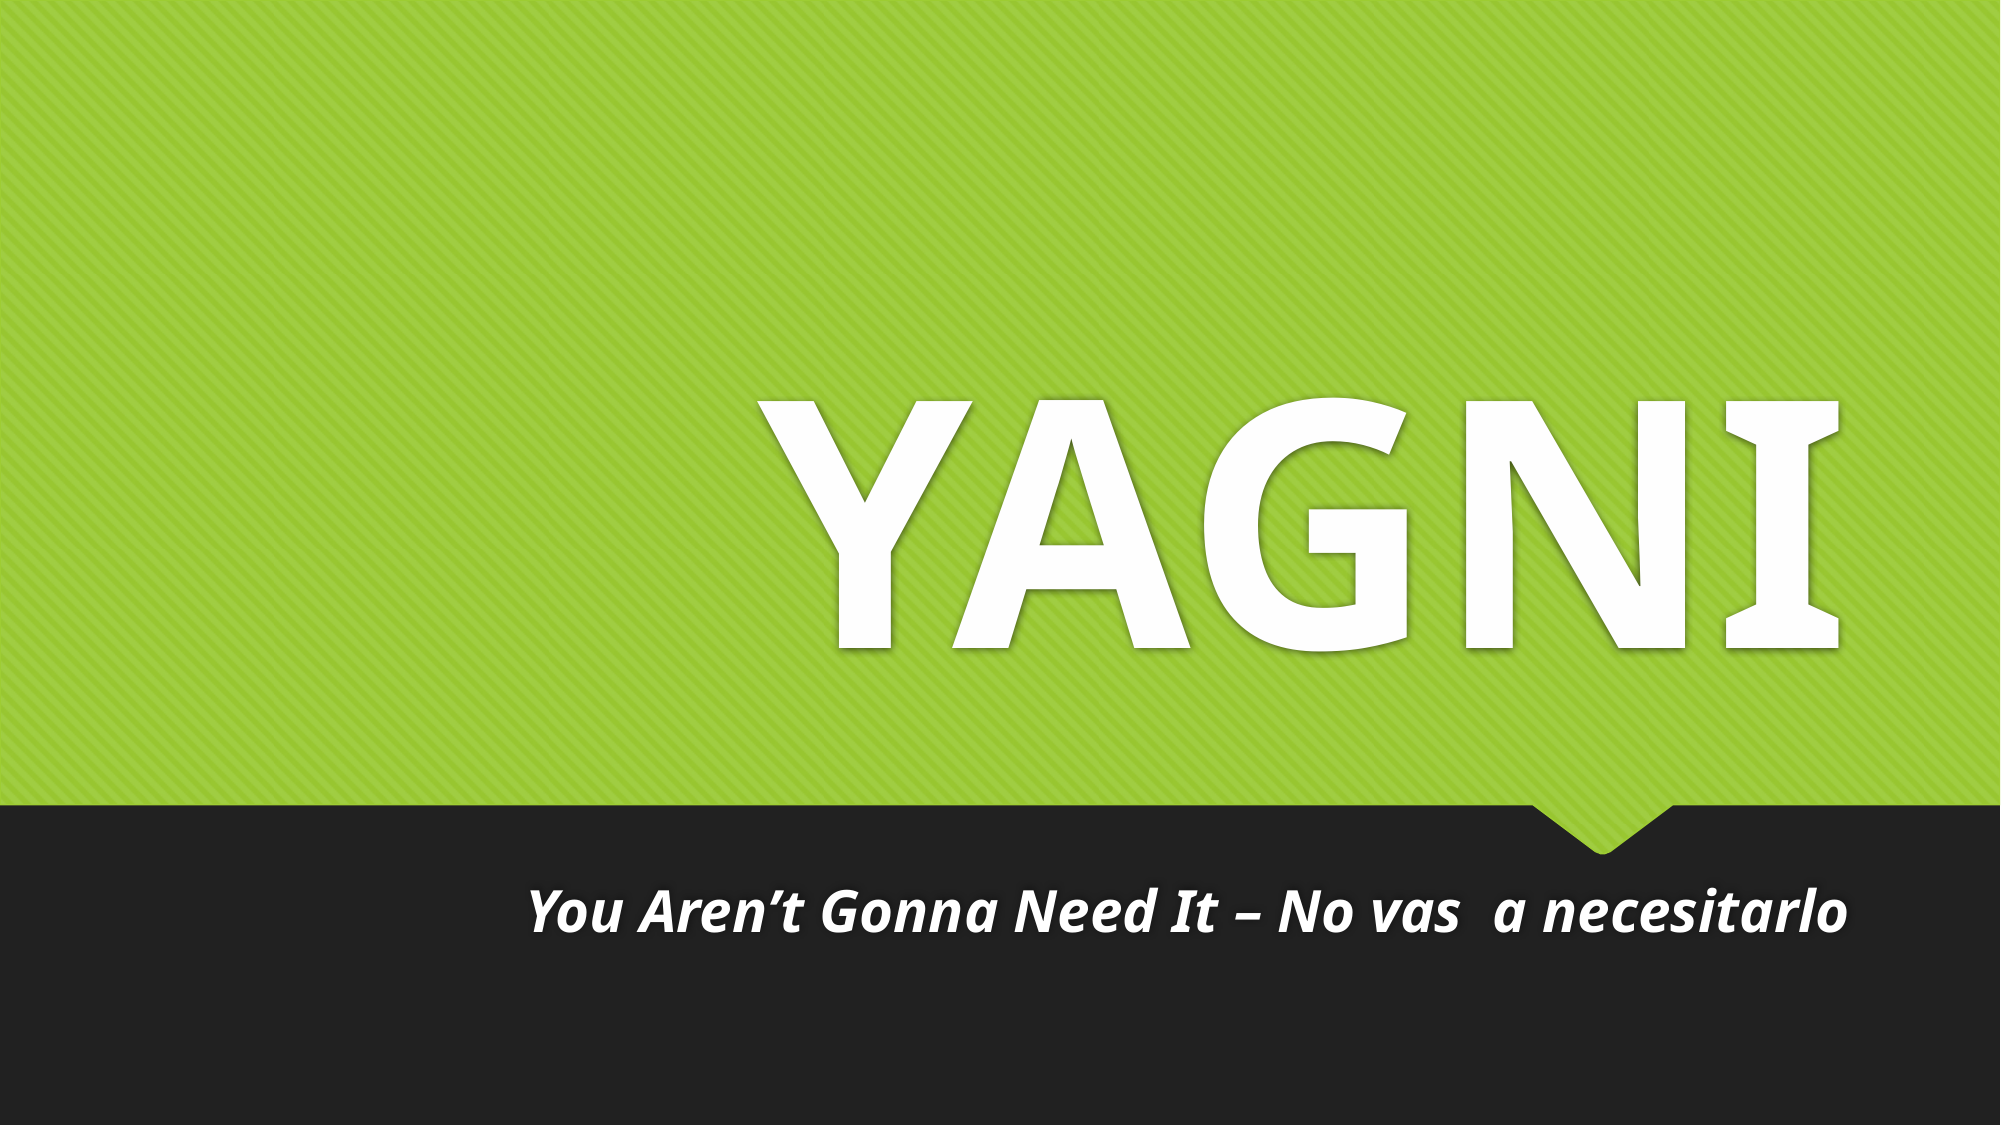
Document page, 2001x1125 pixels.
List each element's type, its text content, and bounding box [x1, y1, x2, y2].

title YAGNI [132, 484, 1866, 726]
list You Aren’t Gonna Need It – No vas a necesitarlo [132, 866, 1866, 938]
